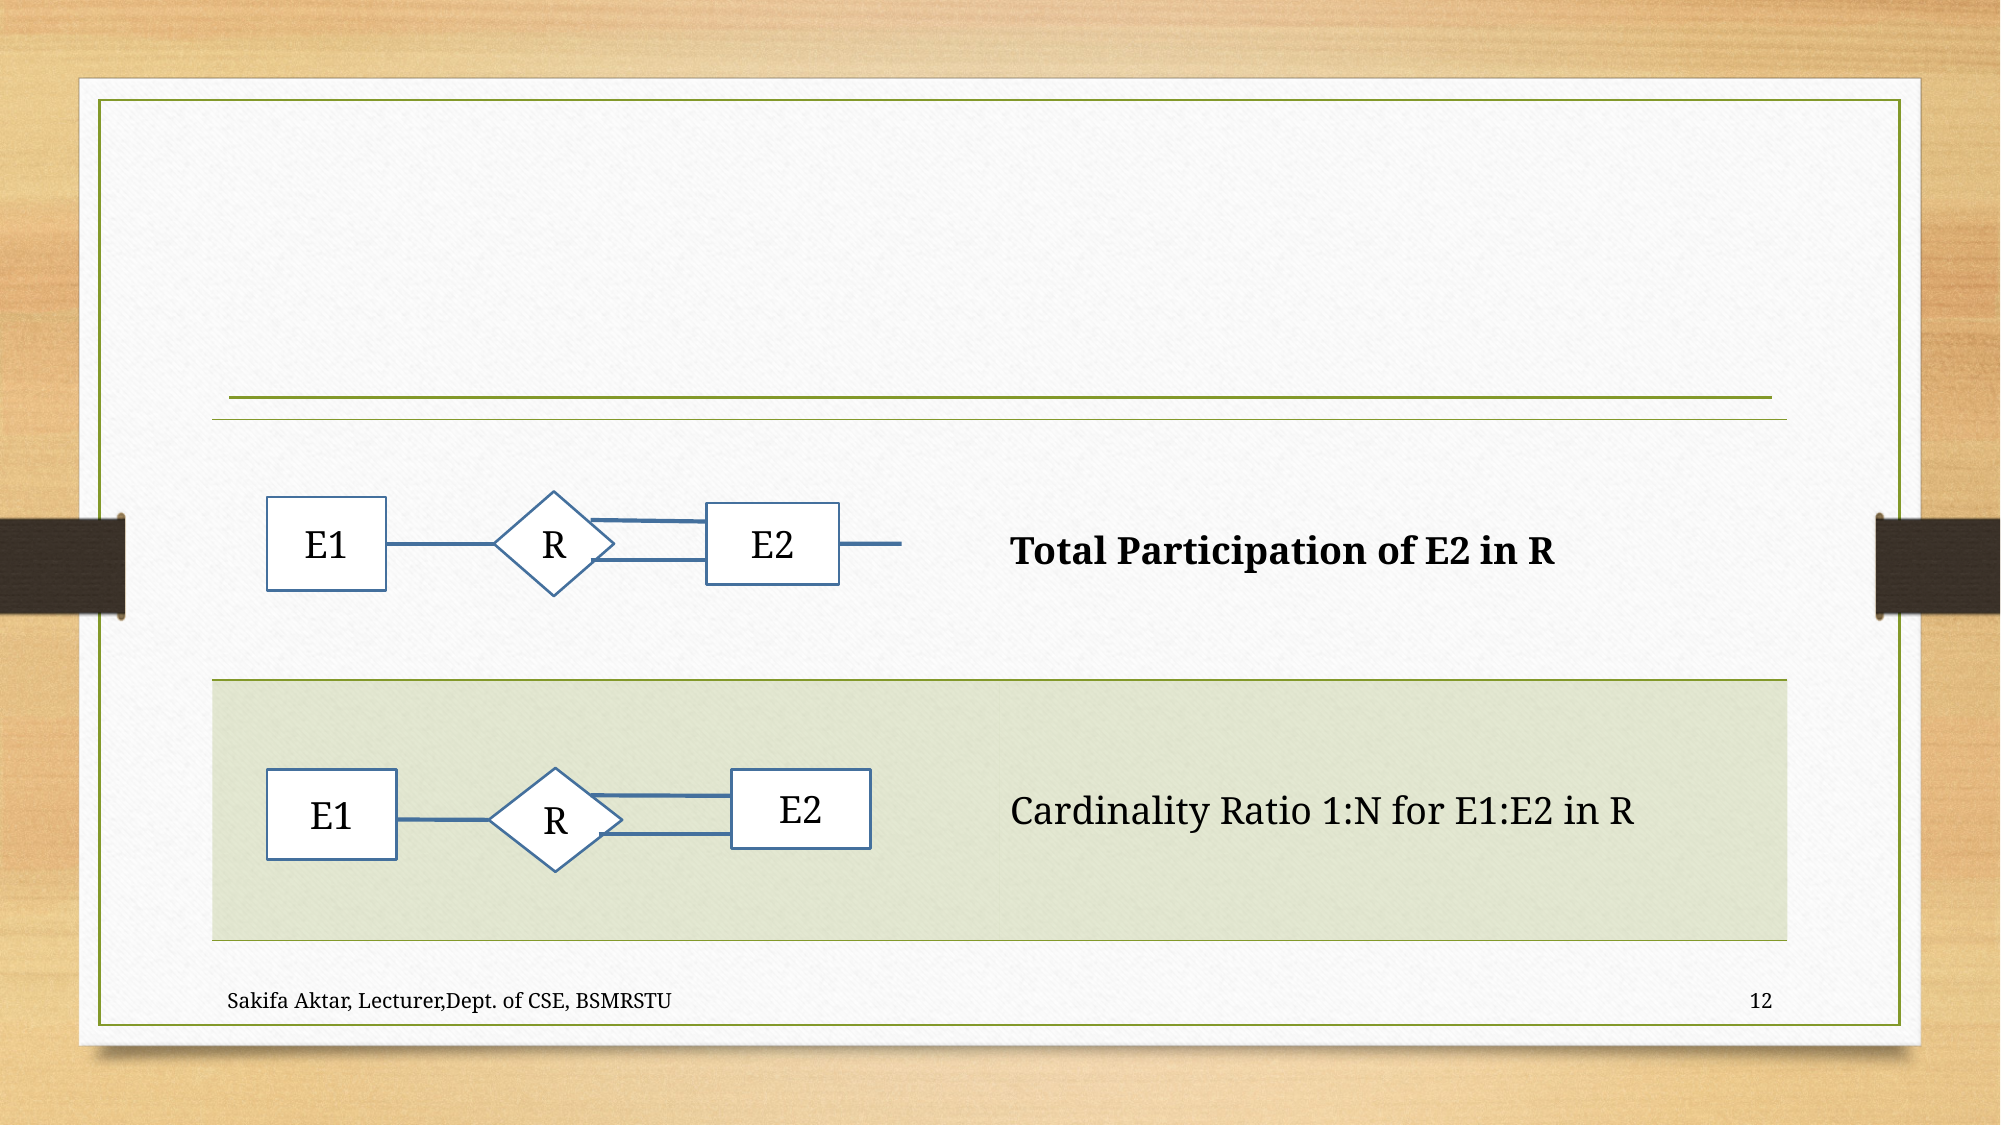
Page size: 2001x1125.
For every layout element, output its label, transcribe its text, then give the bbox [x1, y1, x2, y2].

text_box R [493, 490, 616, 598]
slide_number 12 [1698, 979, 1788, 1025]
text_box E2 [730, 768, 872, 850]
text_box E1 [266, 496, 387, 592]
text_box E2 [705, 502, 840, 586]
text_box E1 [266, 768, 398, 861]
text_box R [489, 766, 624, 873]
table_header [212, 420, 1000, 679]
table_header Total Participation of E2 in R [1000, 420, 1787, 679]
footer Sakifa Aktar, Lecturer,Dept. of CSE, BSMRSTU [212, 979, 1411, 1025]
picture [0, 0, 2001, 1125]
table_cell [212, 681, 1000, 940]
table_cell Cardinality Ratio 1:N for E1:E2 in R [1000, 681, 1787, 940]
